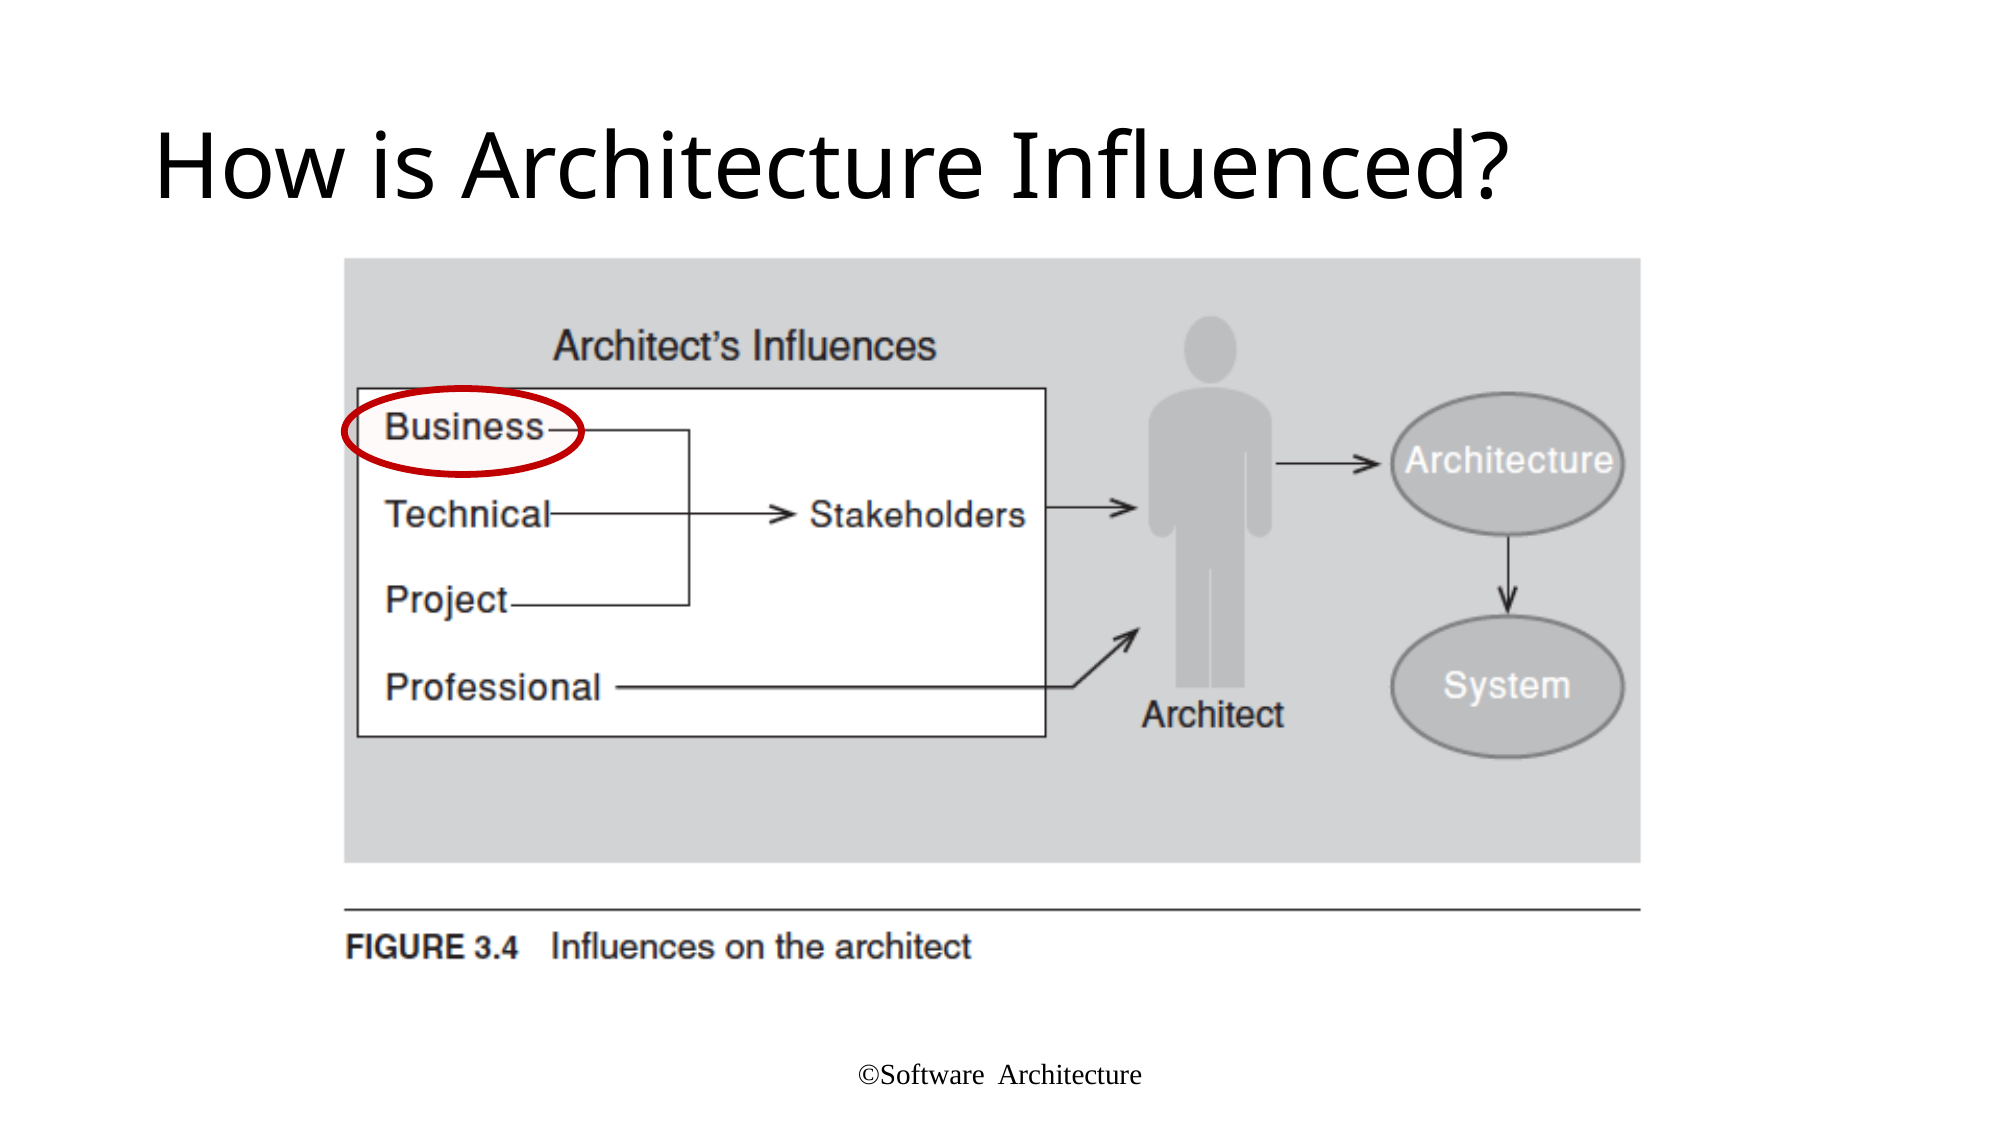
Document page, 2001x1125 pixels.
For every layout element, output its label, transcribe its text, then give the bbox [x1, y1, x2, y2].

title How is Architecture Influenced? [137, 59, 1863, 278]
picture [326, 242, 1662, 976]
footer ©Software Architecture [662, 1042, 1338, 1103]
